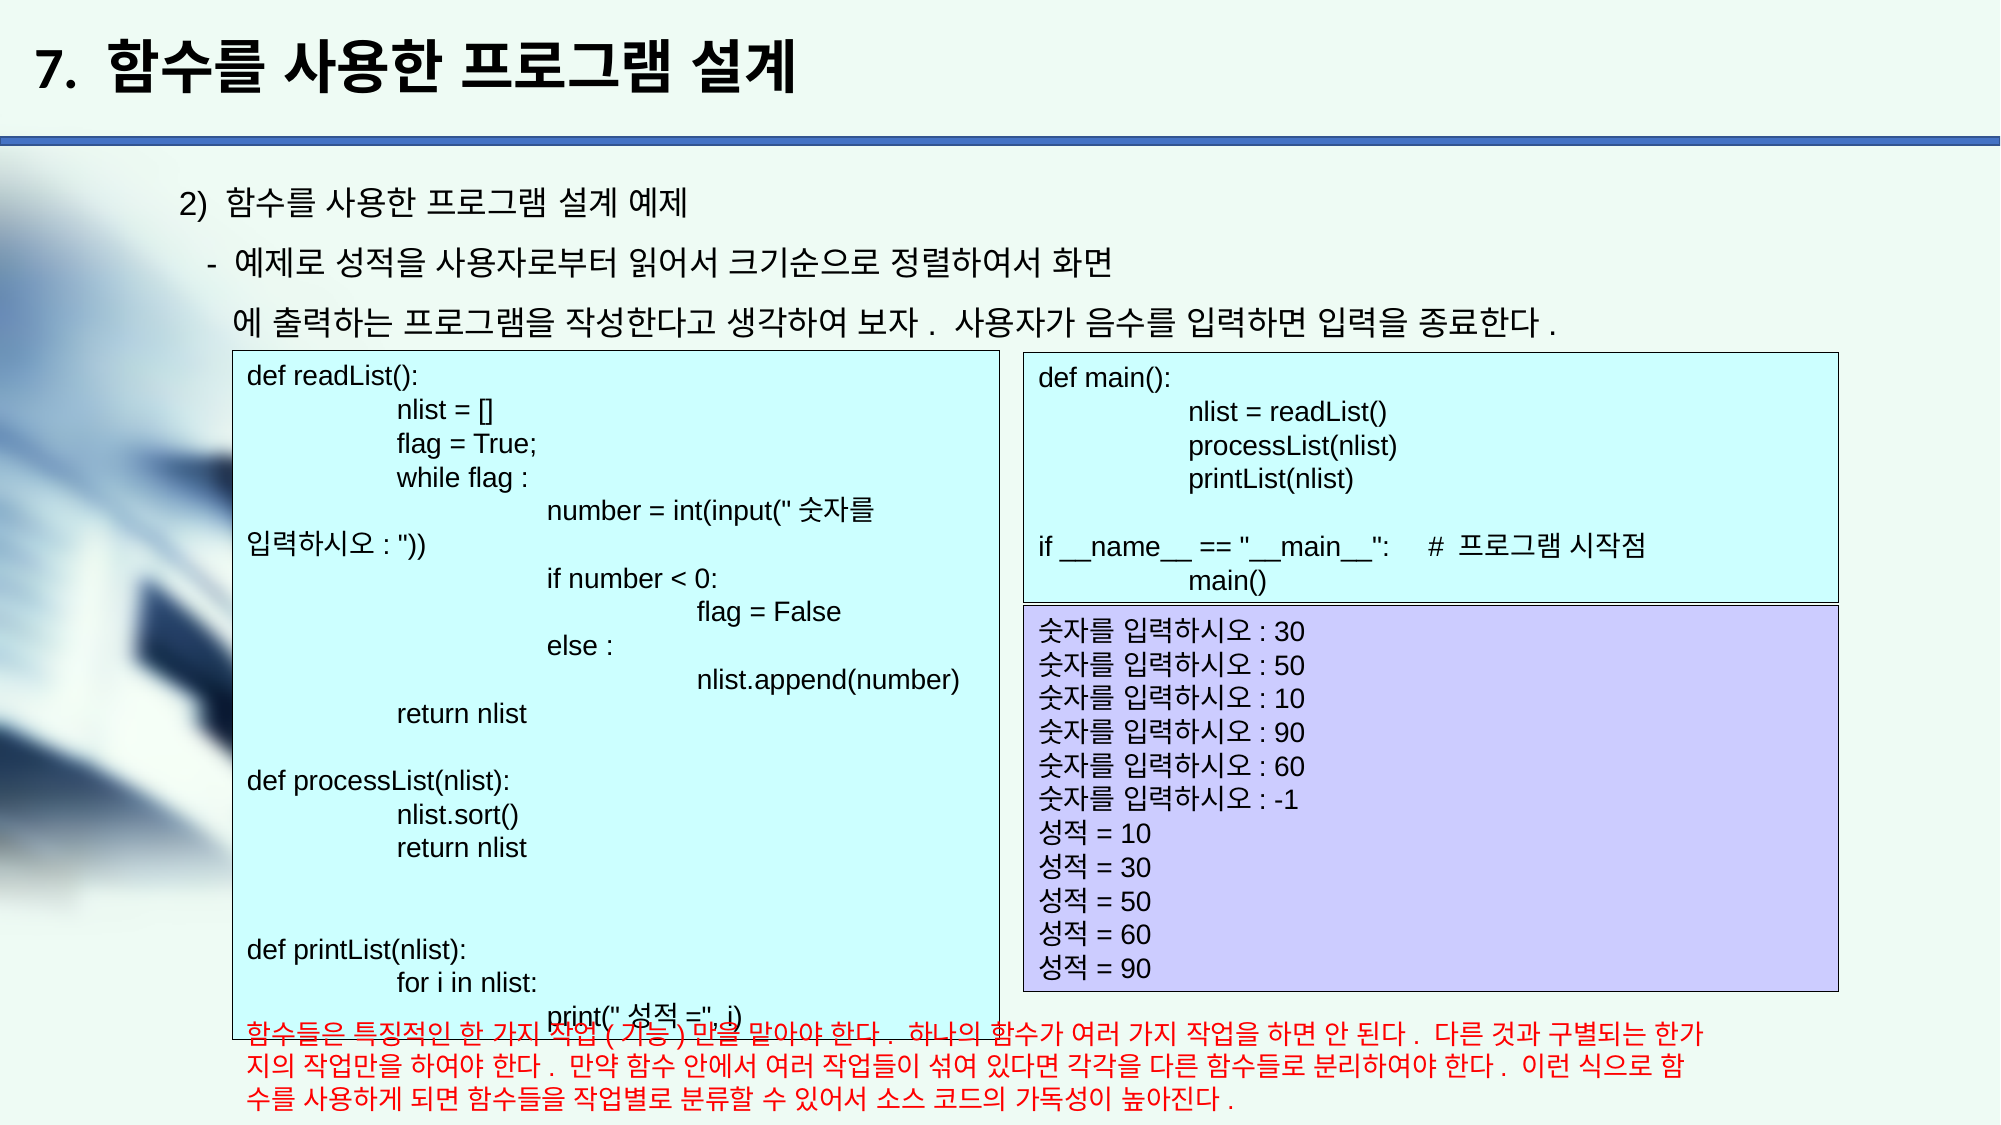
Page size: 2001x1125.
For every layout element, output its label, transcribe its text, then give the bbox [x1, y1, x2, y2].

picture [0, 146, 2000, 1125]
text_box 숫자를 입력하시오: 30 숫자를 입력하시오: 50 숫자를 입력하시오: 10 숫자를 입력하시오: 90 숫자를 입력하시오: 60 숫자를 입력하시오: -1 성적= 10 성적= 30 성적= 50 성적= 60 성적= 90 [1023, 605, 1839, 992]
picture [0, 0, 2000, 136]
text_box def main(): nlist = readList() processList(nlist) printList(nlist) if __name__ == "__main__": # 프로그램 시작점 main() [1023, 352, 1839, 603]
text_box 함수들은 특징적인 한 가지 작업(기능)만을 맡아야 한다. 하나의 함수가 여러 가지 작업을 하면 안 된다. 다른 것과 구별되는 한가 지의 작업만을 하여야 한다. 만약 함수 안에서 여러 작업들이 섞여 있다면 각각을 다른 함수들로 분리하여야 한다. 이런 식으로 함 수를 사용하게 되면 함수들을 작업별로 분류할 수 있어서 소스 코드의 가독성이 높아진다. [232, 1009, 1839, 1122]
text_box def readList(): nlist = [] flag = True; while flag : number = int(input("숫자를 입력하시오: ")) if number < 0: flag = False else : nlist.append(number) return nlist def processList(nlist): nlist.sort() return nlist def printList(nlist): for i in nlist: print("성적=", i) [232, 350, 1000, 1009]
title 7. 함수를 사용한 프로그램 설계 [19, 14, 1745, 126]
text_box 2) 함수를 사용한 프로그램 설계 예제 - 예제로 성적을 사용자로부터 읽어서 크기순으로 정렬하여서 화면 에 출력하는 프로그램을 작성한다고 생각하여 보자. 사용자가 음수를 입력하면 입력을 종료한다. [163, 154, 1922, 409]
